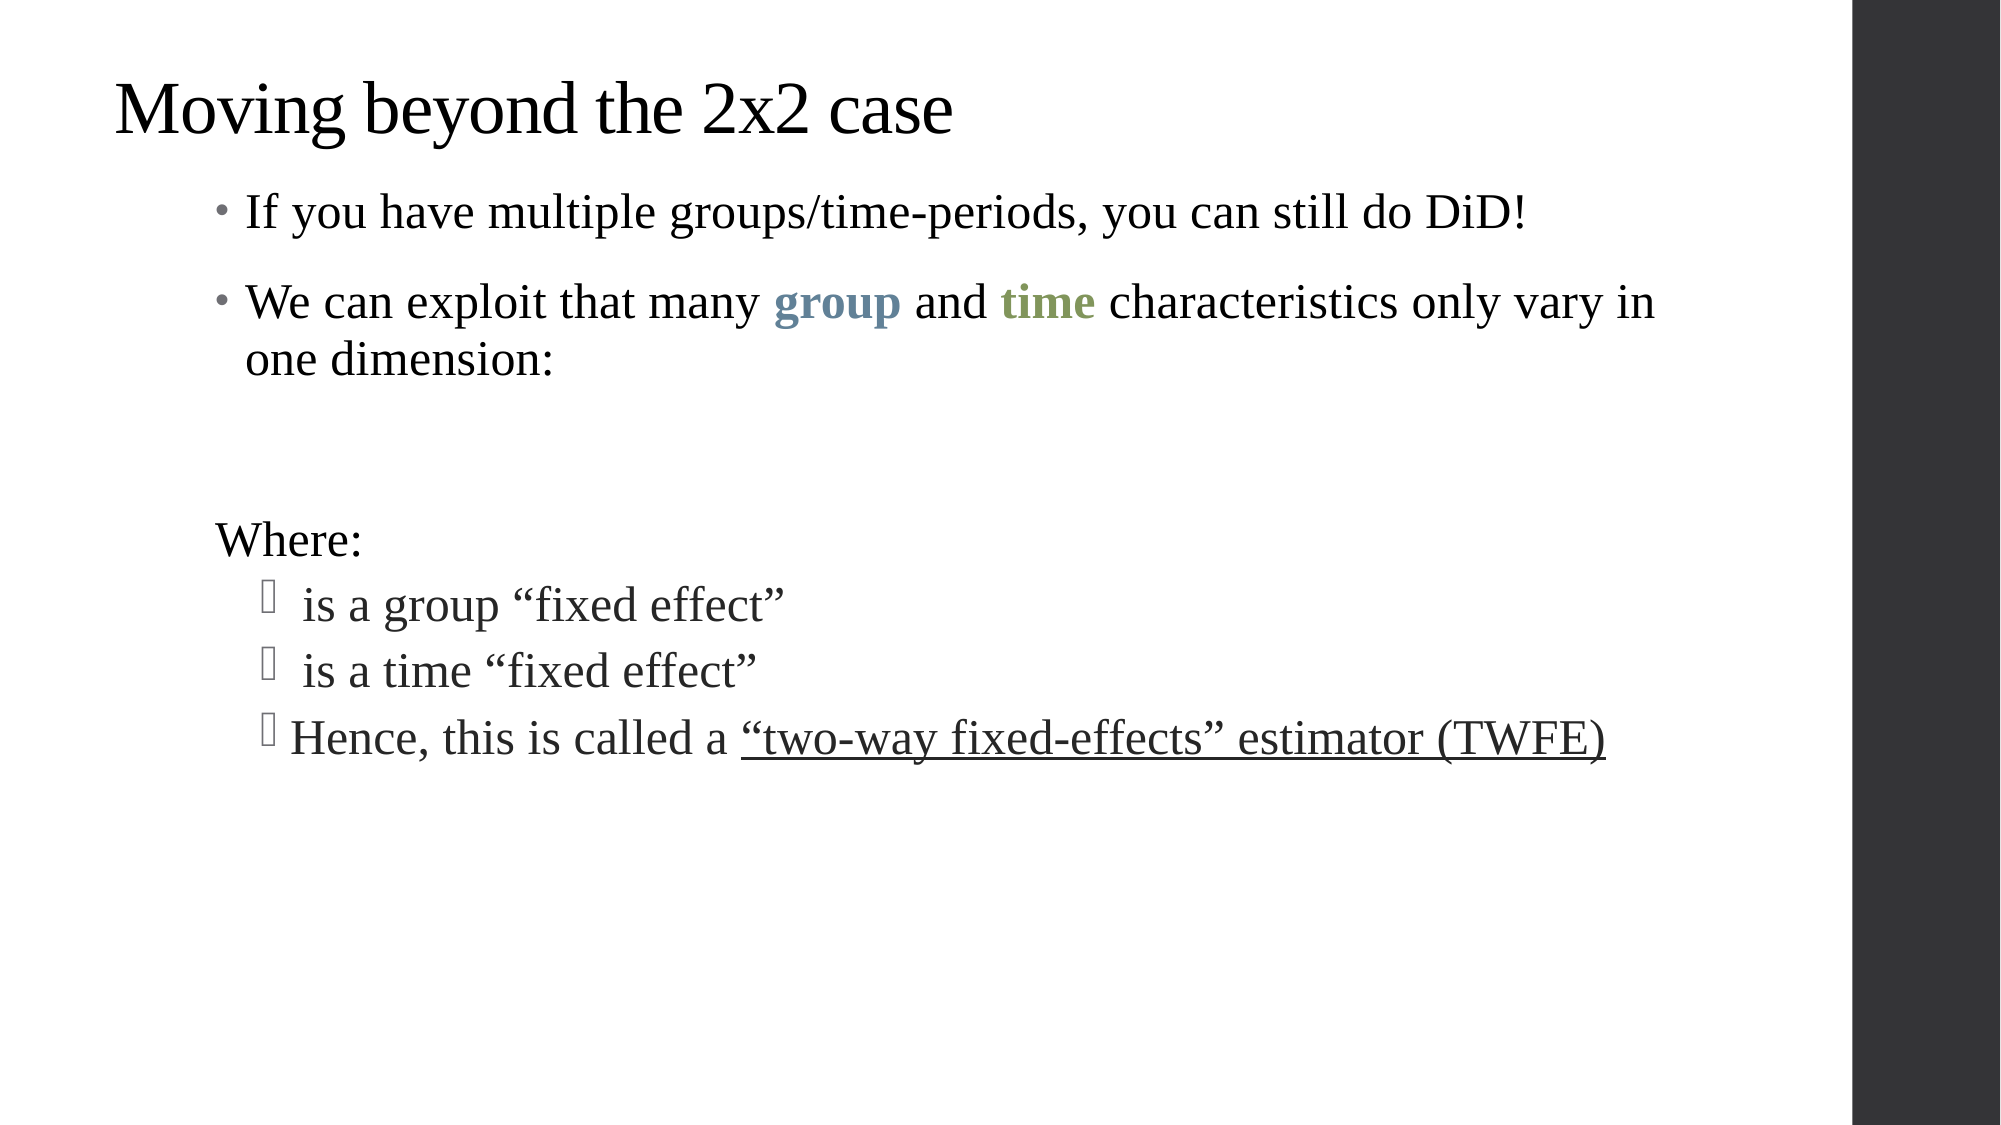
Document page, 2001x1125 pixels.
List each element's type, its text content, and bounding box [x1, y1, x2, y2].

title Moving beyond the 2x2 case [99, 55, 1813, 158]
